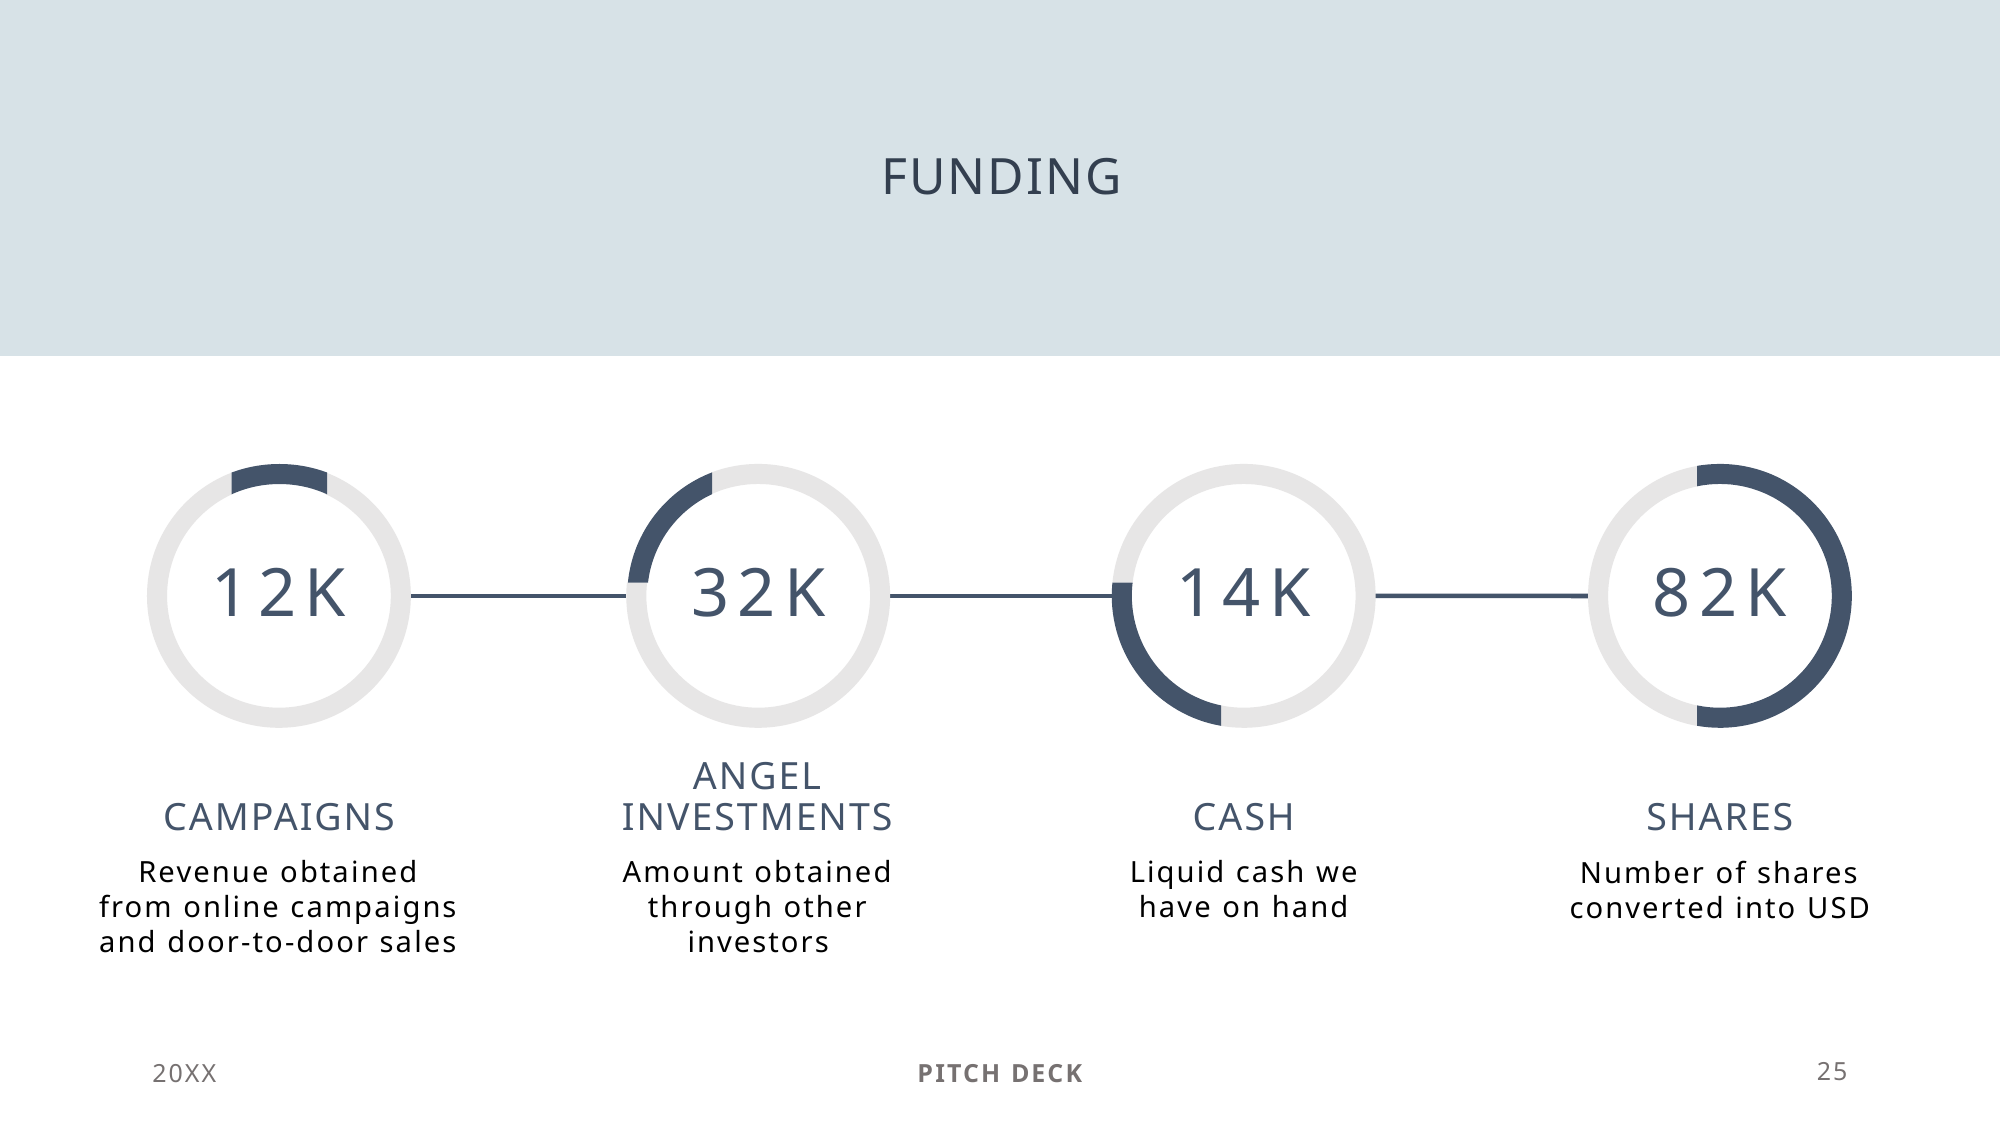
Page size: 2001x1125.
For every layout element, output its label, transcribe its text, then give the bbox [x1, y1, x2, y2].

footer Pitch deck [662, 1042, 1338, 1103]
list Amount obtained through other investors [562, 845, 954, 995]
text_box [147, 463, 1852, 728]
list Cash [1048, 742, 1440, 846]
list Revenue obtained from online campaigns and door-to-door sales​ [83, 845, 475, 995]
list Campaigns​ [83, 742, 475, 845]
list Liquid cash we have on hand [1048, 846, 1440, 995]
slide_number 20XX [137, 1042, 588, 1103]
list Angel investments​ [562, 742, 954, 845]
list Shares [1524, 742, 1916, 846]
list Number of shares converted into USD [1524, 847, 1916, 996]
slide_number 25 [1412, 1042, 1863, 1103]
title Funding [662, 101, 1342, 255]
